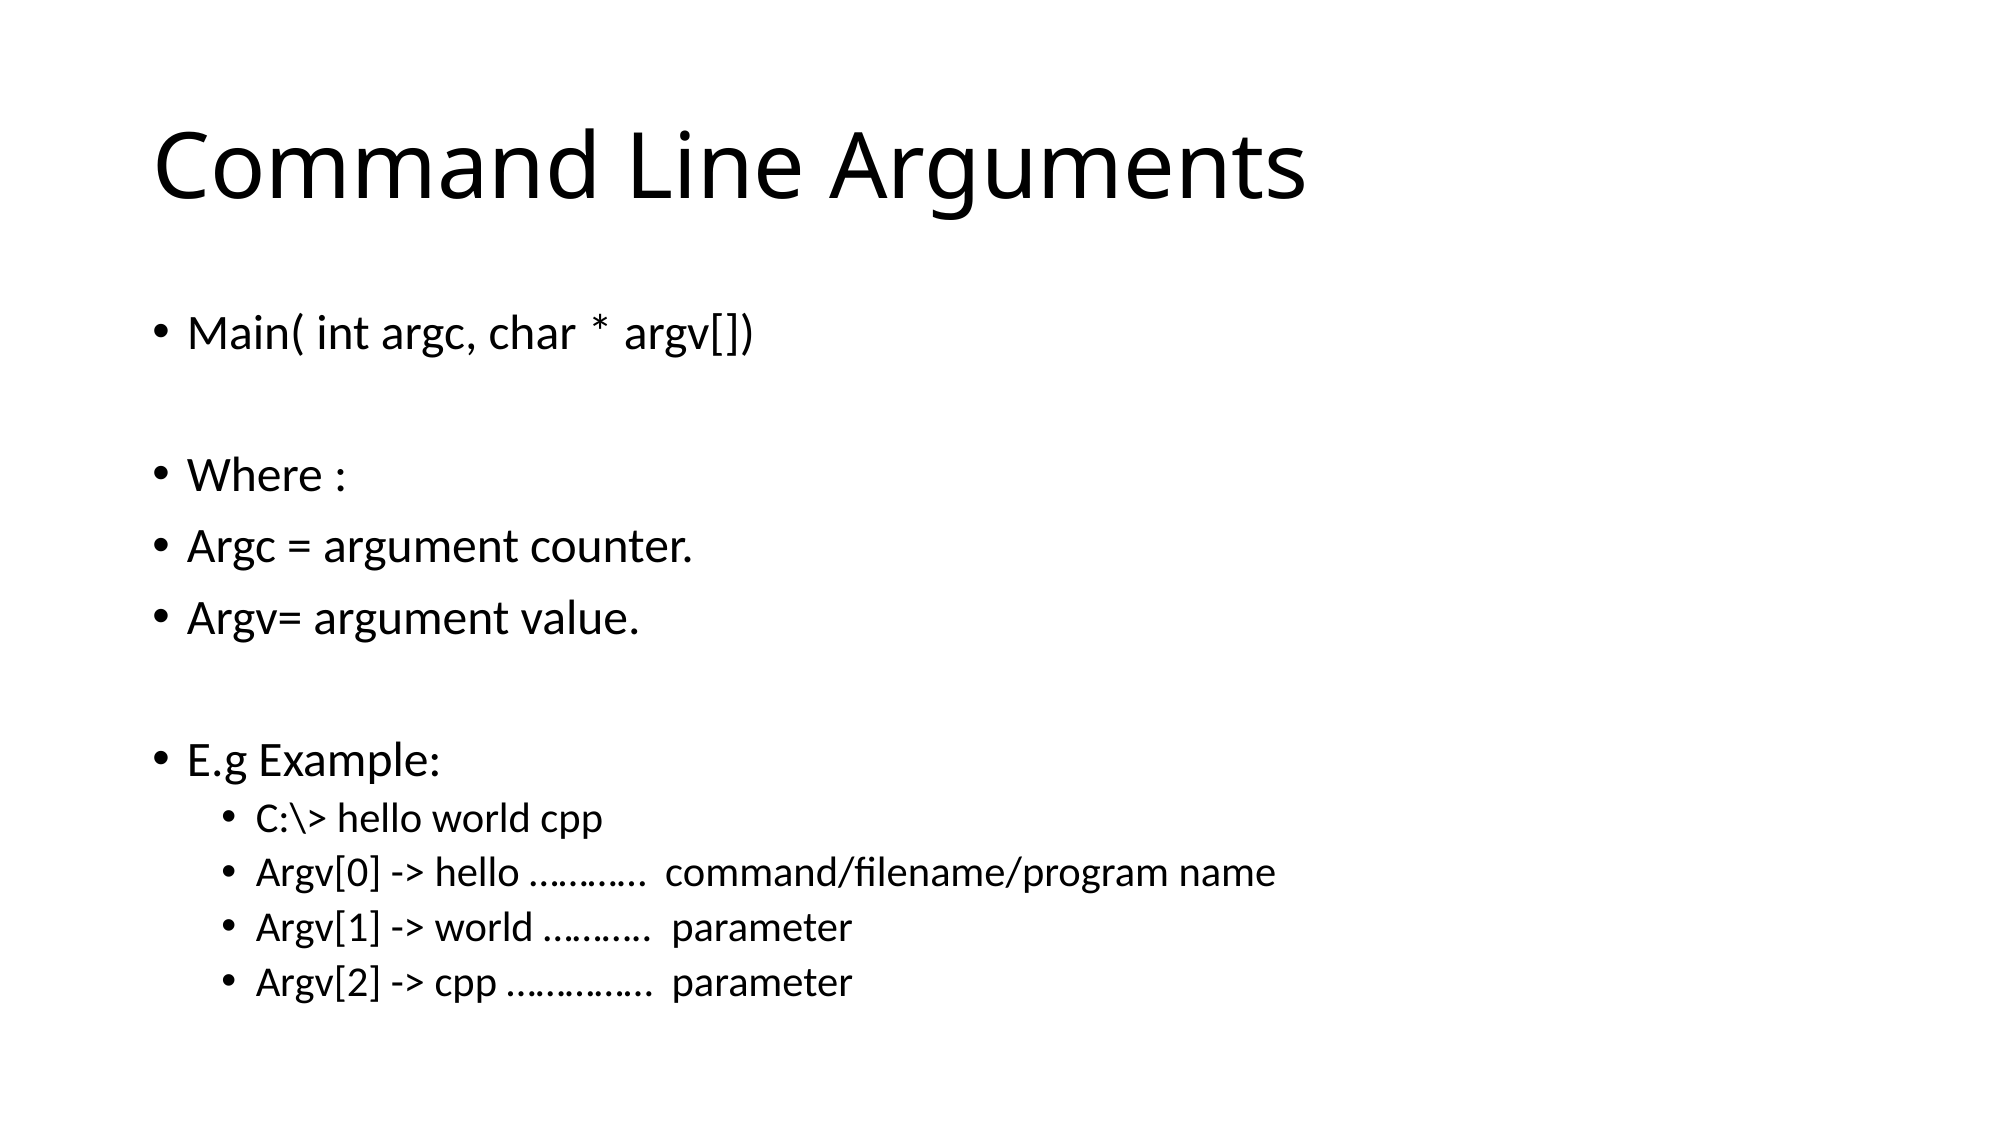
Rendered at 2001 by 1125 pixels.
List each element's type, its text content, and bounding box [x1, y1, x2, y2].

title Command Line Arguments [137, 59, 1863, 278]
list Main( int argc, char * argv[]) Where : Argc = argument counter. Argv= argument value. E.g Example: C:\> hello world cpp Argv[0] -> hello ………… command/filename/program name Argv[1] -> world ……….. parameter Argv[2] -> cpp …………… parameter [137, 299, 1863, 1014]
